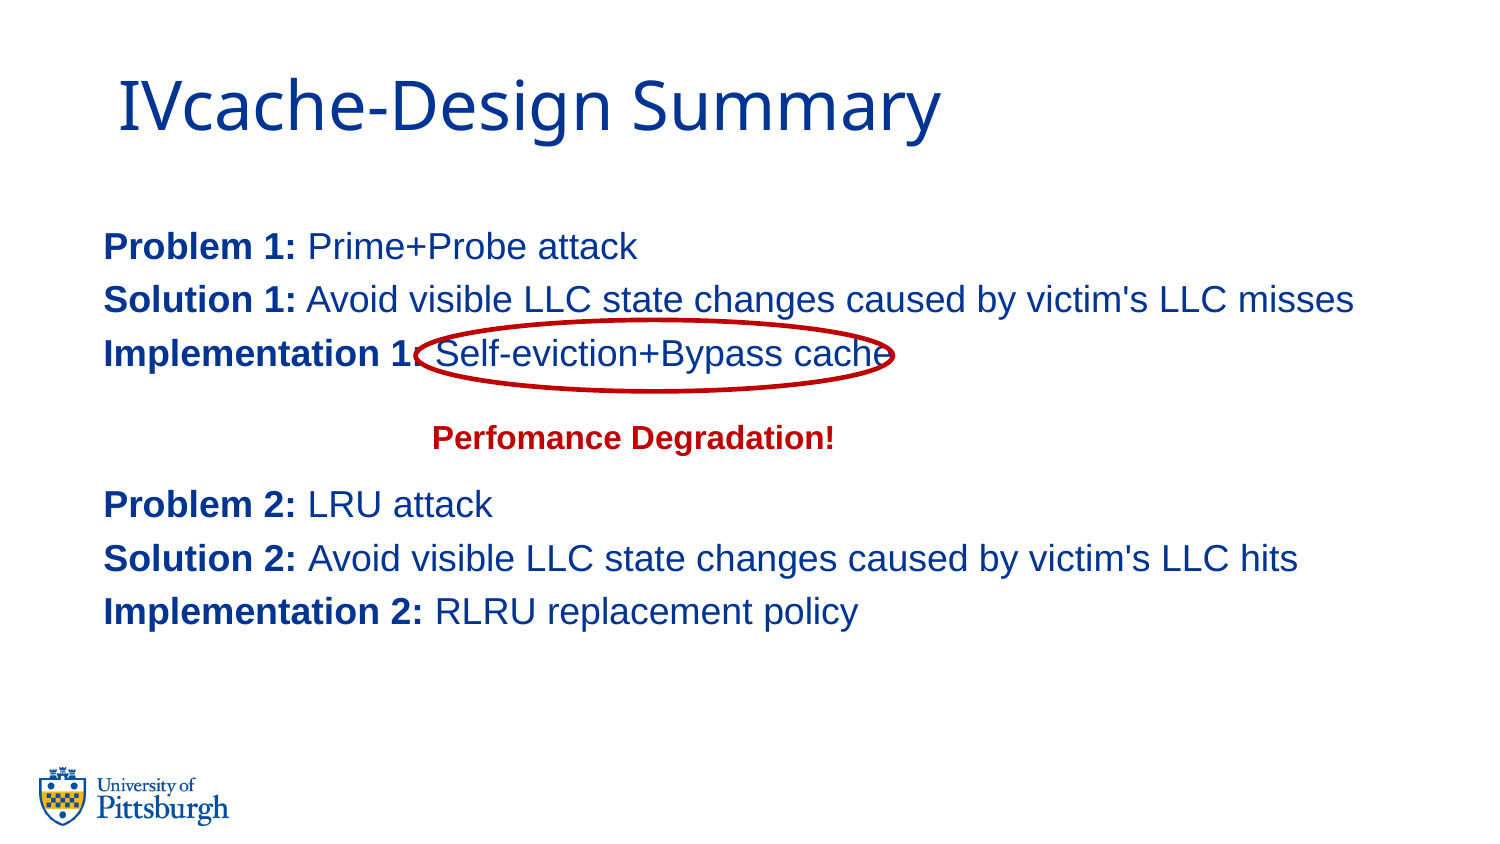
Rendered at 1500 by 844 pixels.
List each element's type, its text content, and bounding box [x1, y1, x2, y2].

picture [39, 767, 229, 826]
text_box [414, 318, 894, 393]
title IVcache-Design Summary [103, 63, 1397, 208]
text_box Perfomance Degradation! [410, 409, 858, 464]
text_box Problem 1: Prime+Probe attack Solution 1: Avoid visible LLC state changes caused by victim's LLC misses Implementation 1: Self-eviction+Bypass cache Problem 2: LRU attack Solution 2: Avoid visible LLC state changes caused by victim's LLC hits Implementation 2: RLRU replacement policy [88, 214, 1398, 685]
